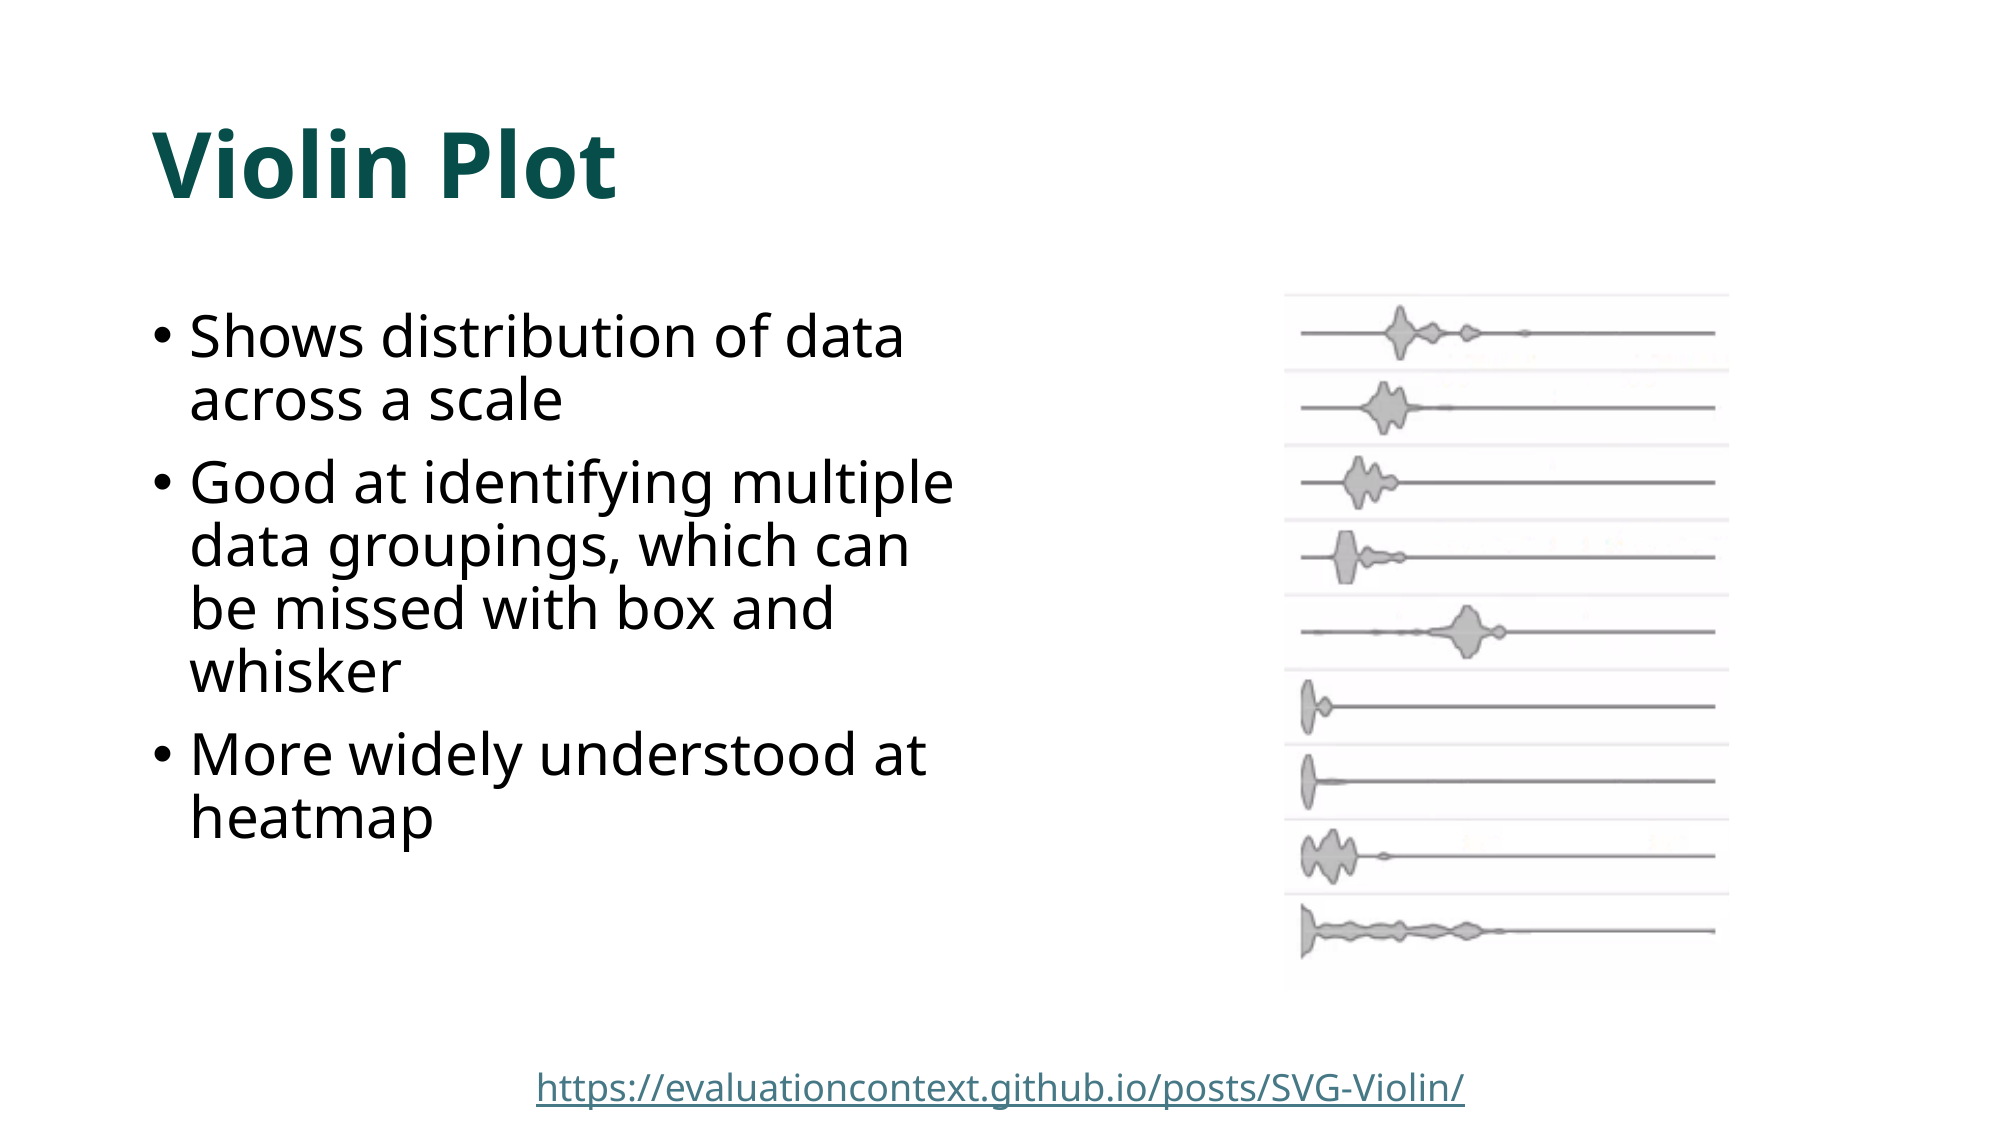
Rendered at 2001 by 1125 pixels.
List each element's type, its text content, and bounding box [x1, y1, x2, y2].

title Violin Plot [137, 59, 1863, 278]
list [1283, 290, 1730, 992]
text_box https://evaluationcontext.github.io/posts/SVG-Violin/ [27, 1056, 1974, 1122]
text_box Shows distribution of data across a scale Good at identifying multiple data groupings, which can be missed with box and whisker More widely understood at heatmap [137, 299, 975, 1014]
